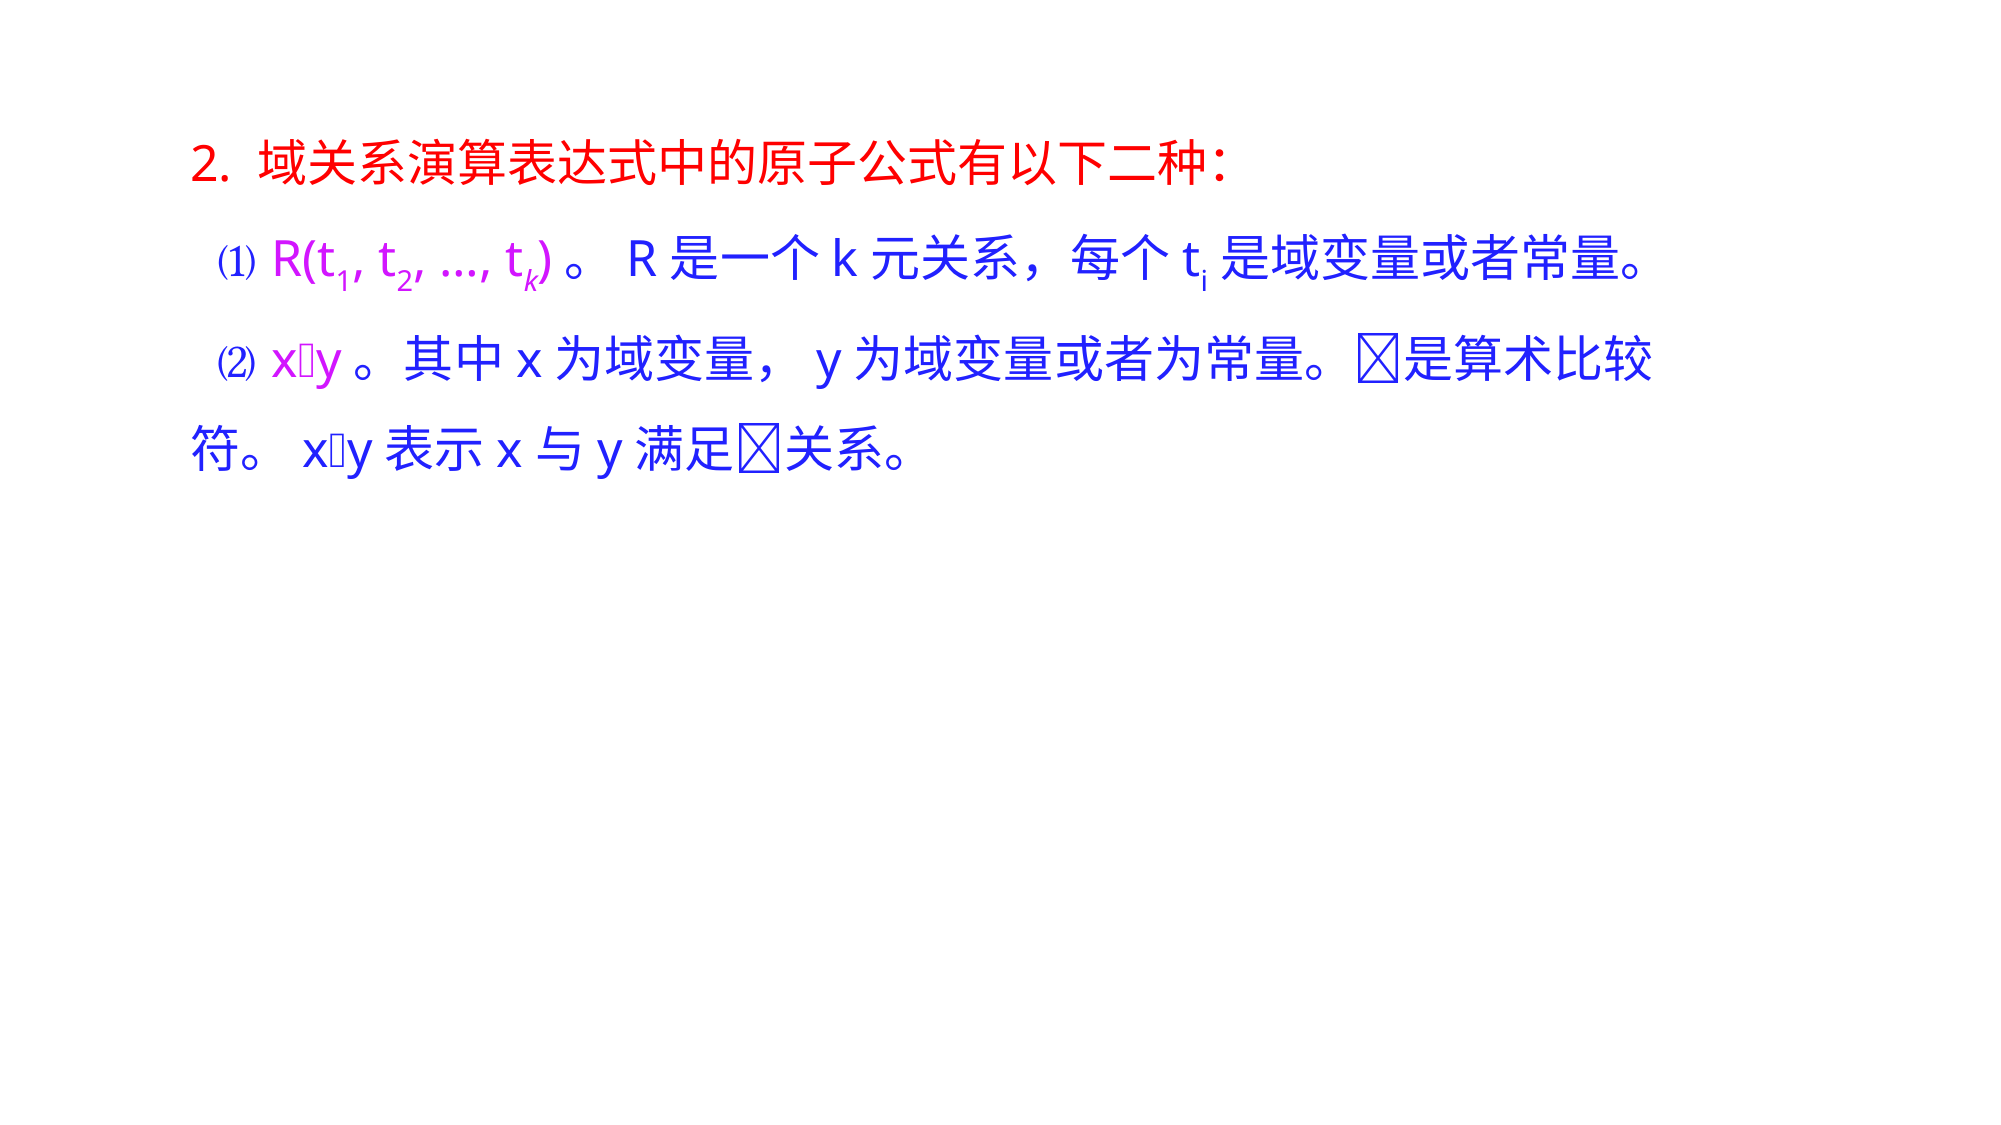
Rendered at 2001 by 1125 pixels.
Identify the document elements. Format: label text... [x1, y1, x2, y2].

text_box 2. 域关系演算表达式中的原子公式有以下二种： ⑴ R(t1, t2, …, tk)。R是一个k元关系，每个ti是域变量或者常量。 ⑵ xy。其中x为域变量，y为域变量或者为常量。是算术比较符。xy表示x与y满足关系。 [175, 94, 1849, 486]
